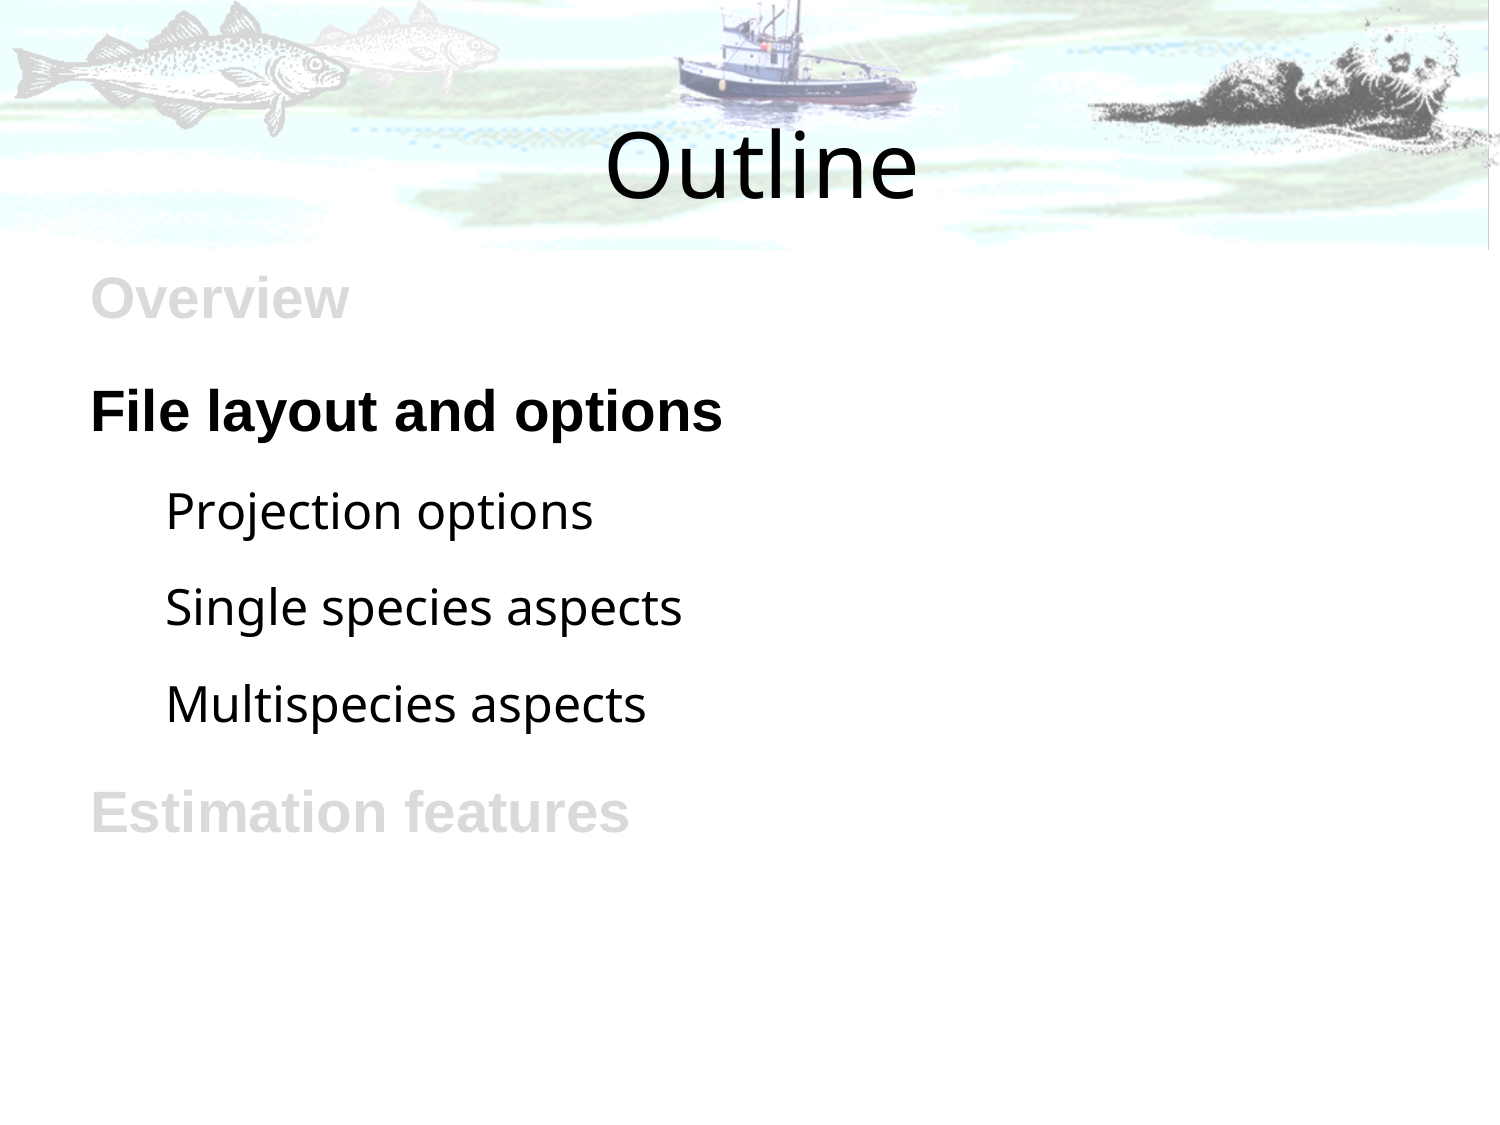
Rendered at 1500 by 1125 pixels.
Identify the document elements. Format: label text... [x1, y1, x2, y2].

picture [0, 0, 1500, 250]
title Outline [87, 47, 1438, 224]
list Overview File layout and options Projection options Single species aspects Multispecies aspects Estimation features [75, 224, 1500, 1088]
